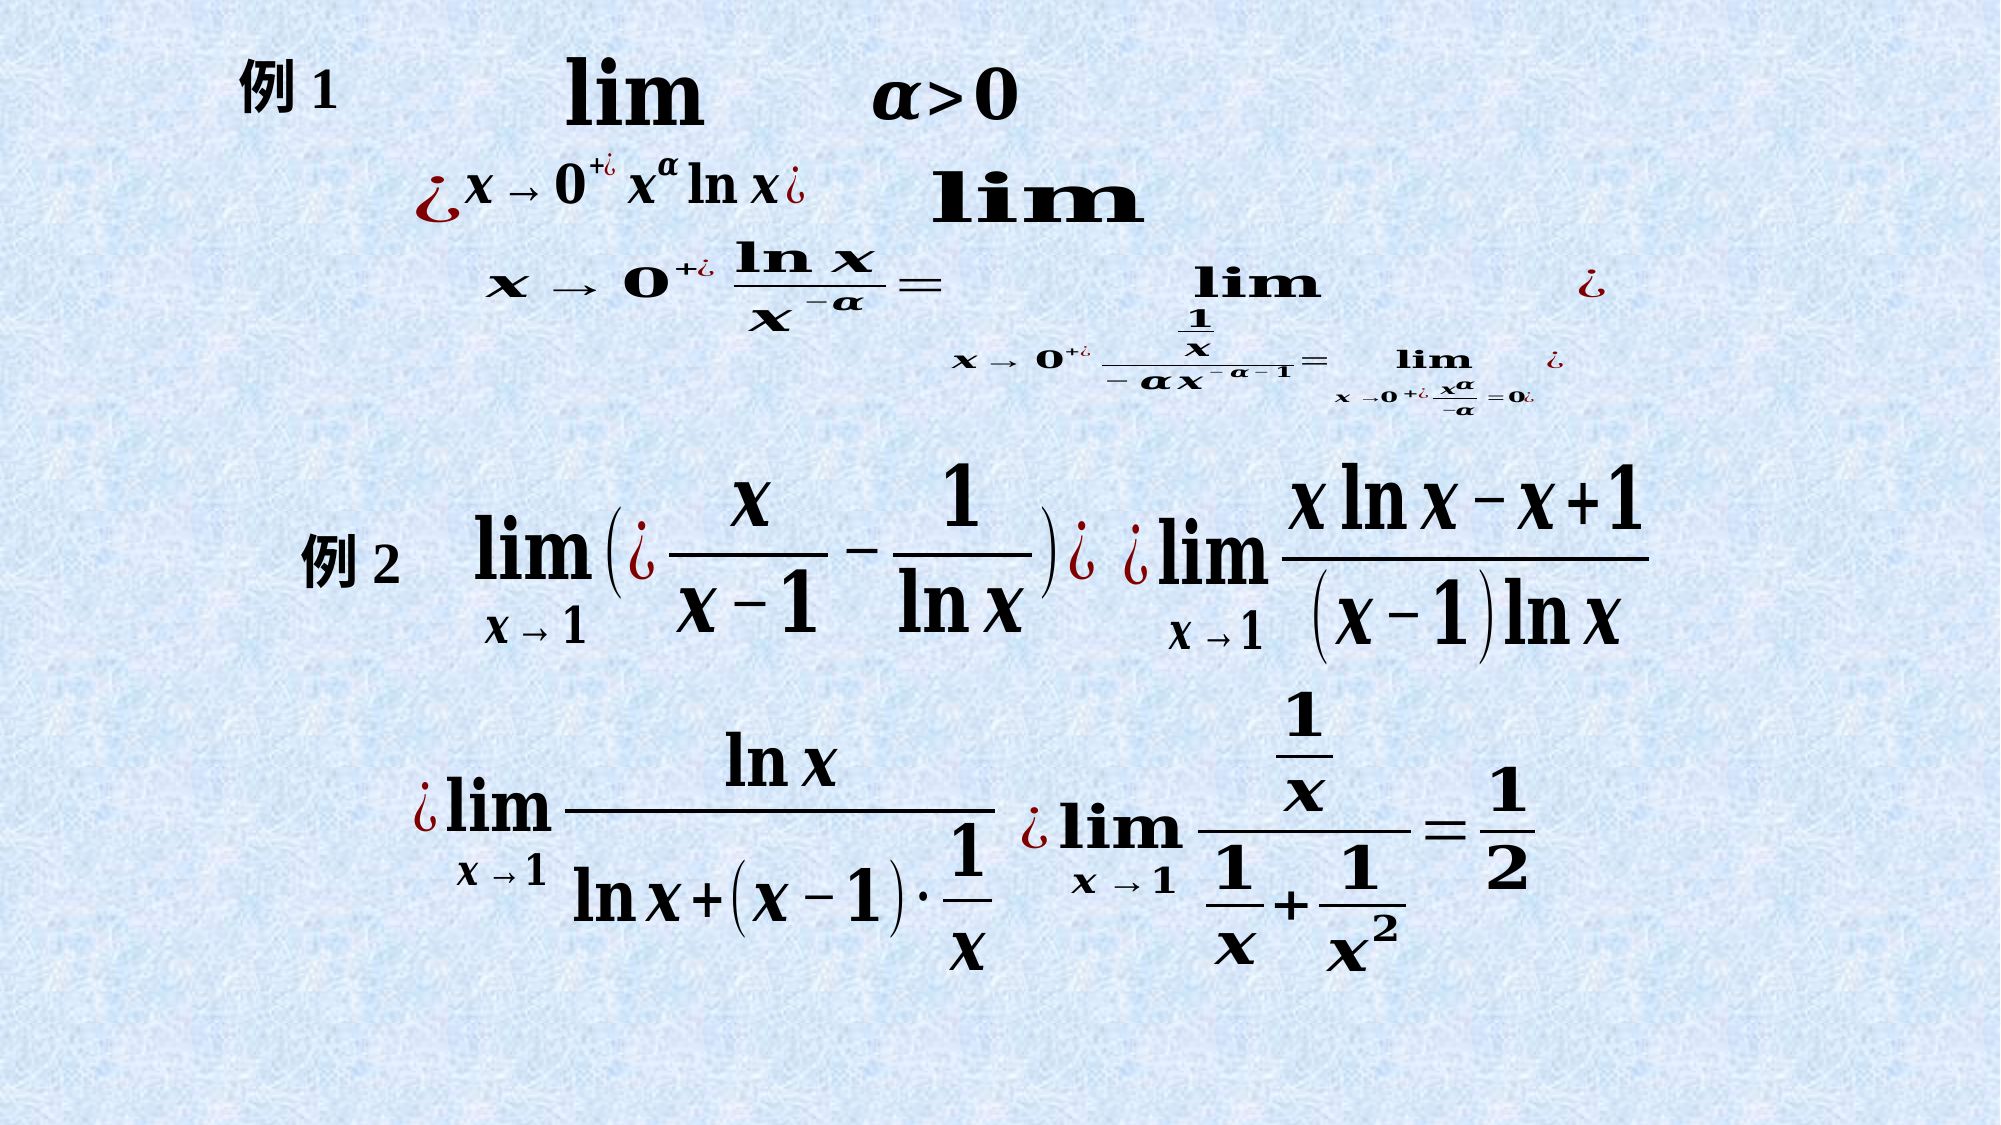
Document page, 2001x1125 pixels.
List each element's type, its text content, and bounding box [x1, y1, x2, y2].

picture [0, 0, 2001, 1125]
text_box 例1 [223, 42, 411, 128]
text_box 例2 [285, 517, 486, 603]
